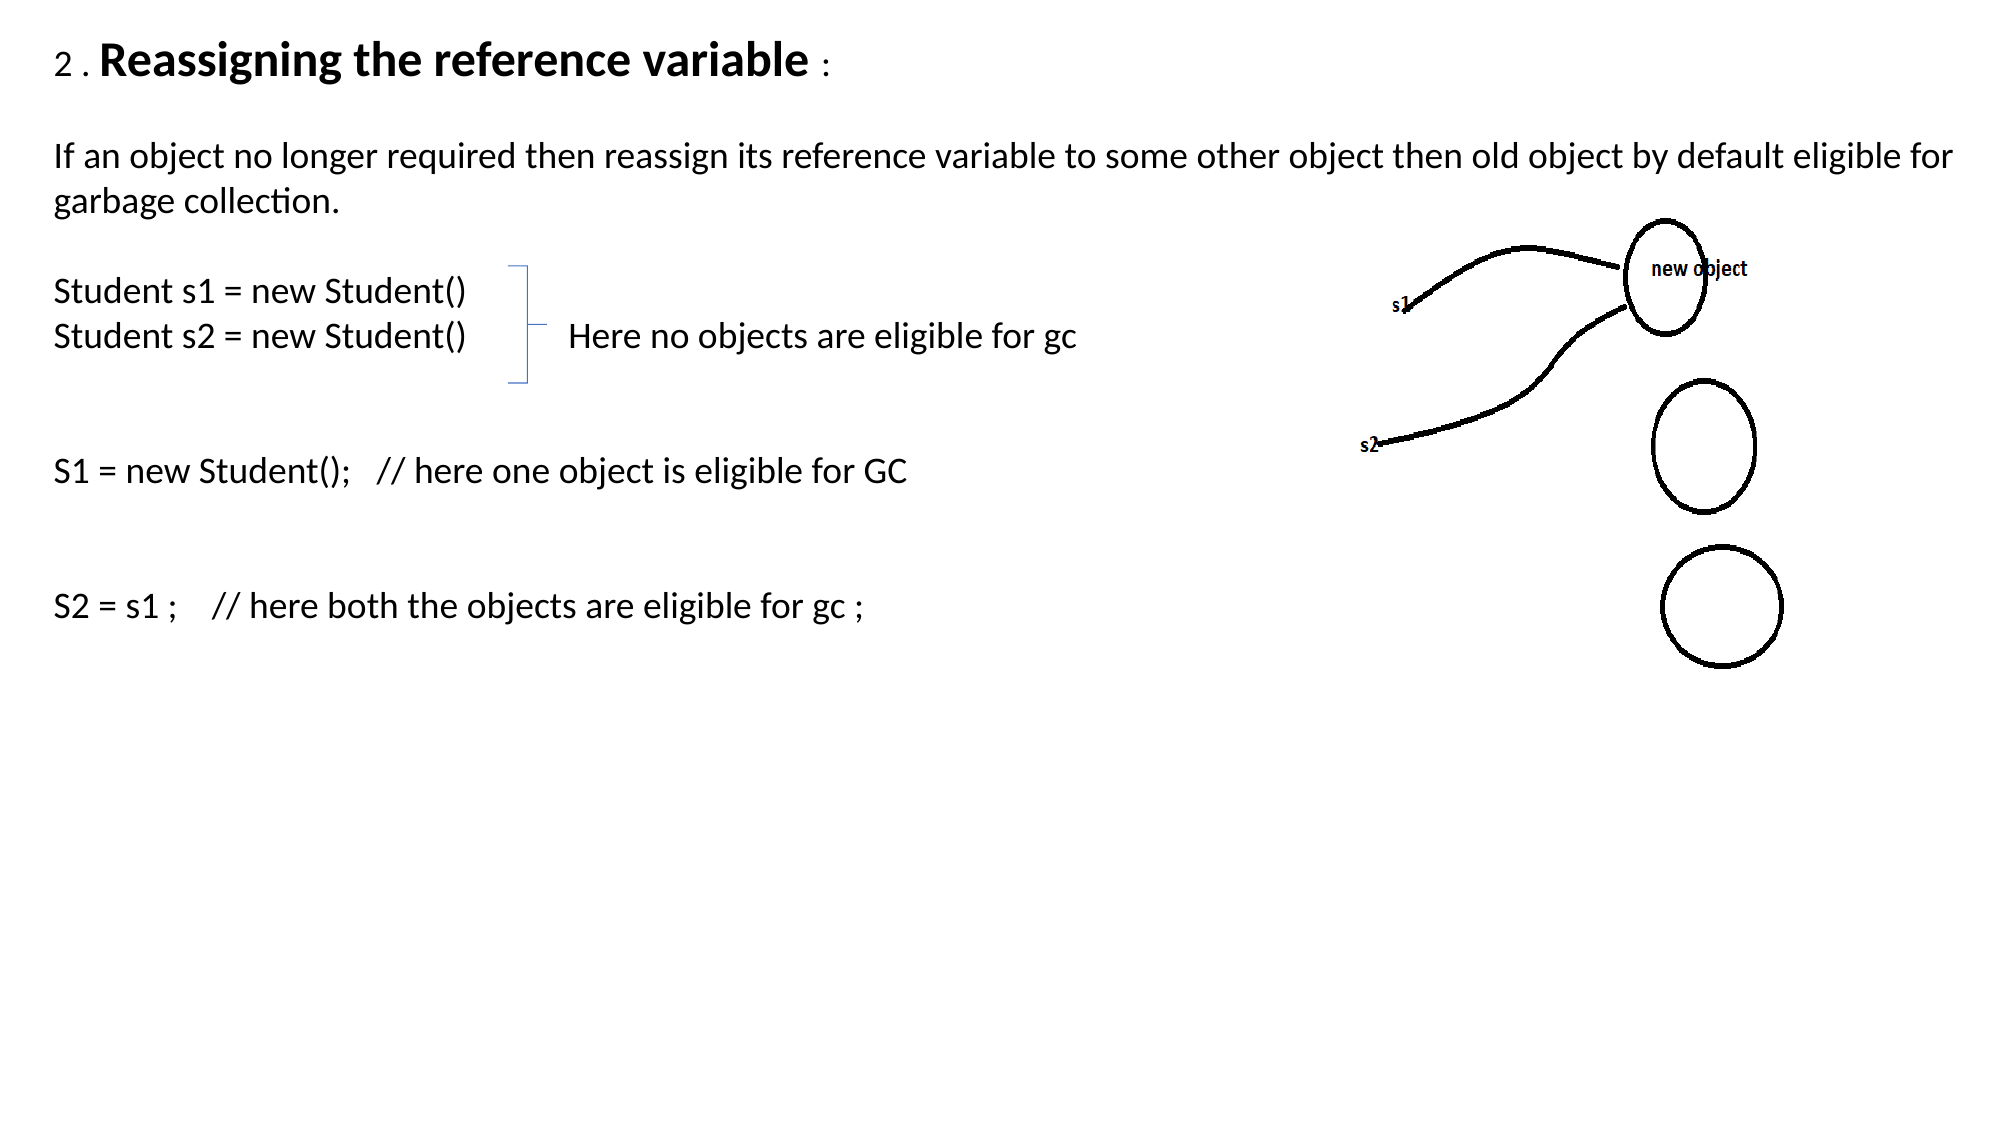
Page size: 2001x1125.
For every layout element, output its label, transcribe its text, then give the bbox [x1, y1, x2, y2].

text_box 2 . Reassigning the reference variable : If an object no longer required then reassign its reference variable to some other object then old object by default eligible for garbage collection. Student s1 = new Student() Student s2 = new Student() Here no objects are eligible for gc S1 = new Student(); // here one object is eligible for GC S2 = s1 ; // here both the objects are eligible for gc ; [39, 18, 1979, 679]
picture [1353, 194, 1858, 686]
text_box [507, 265, 547, 384]
